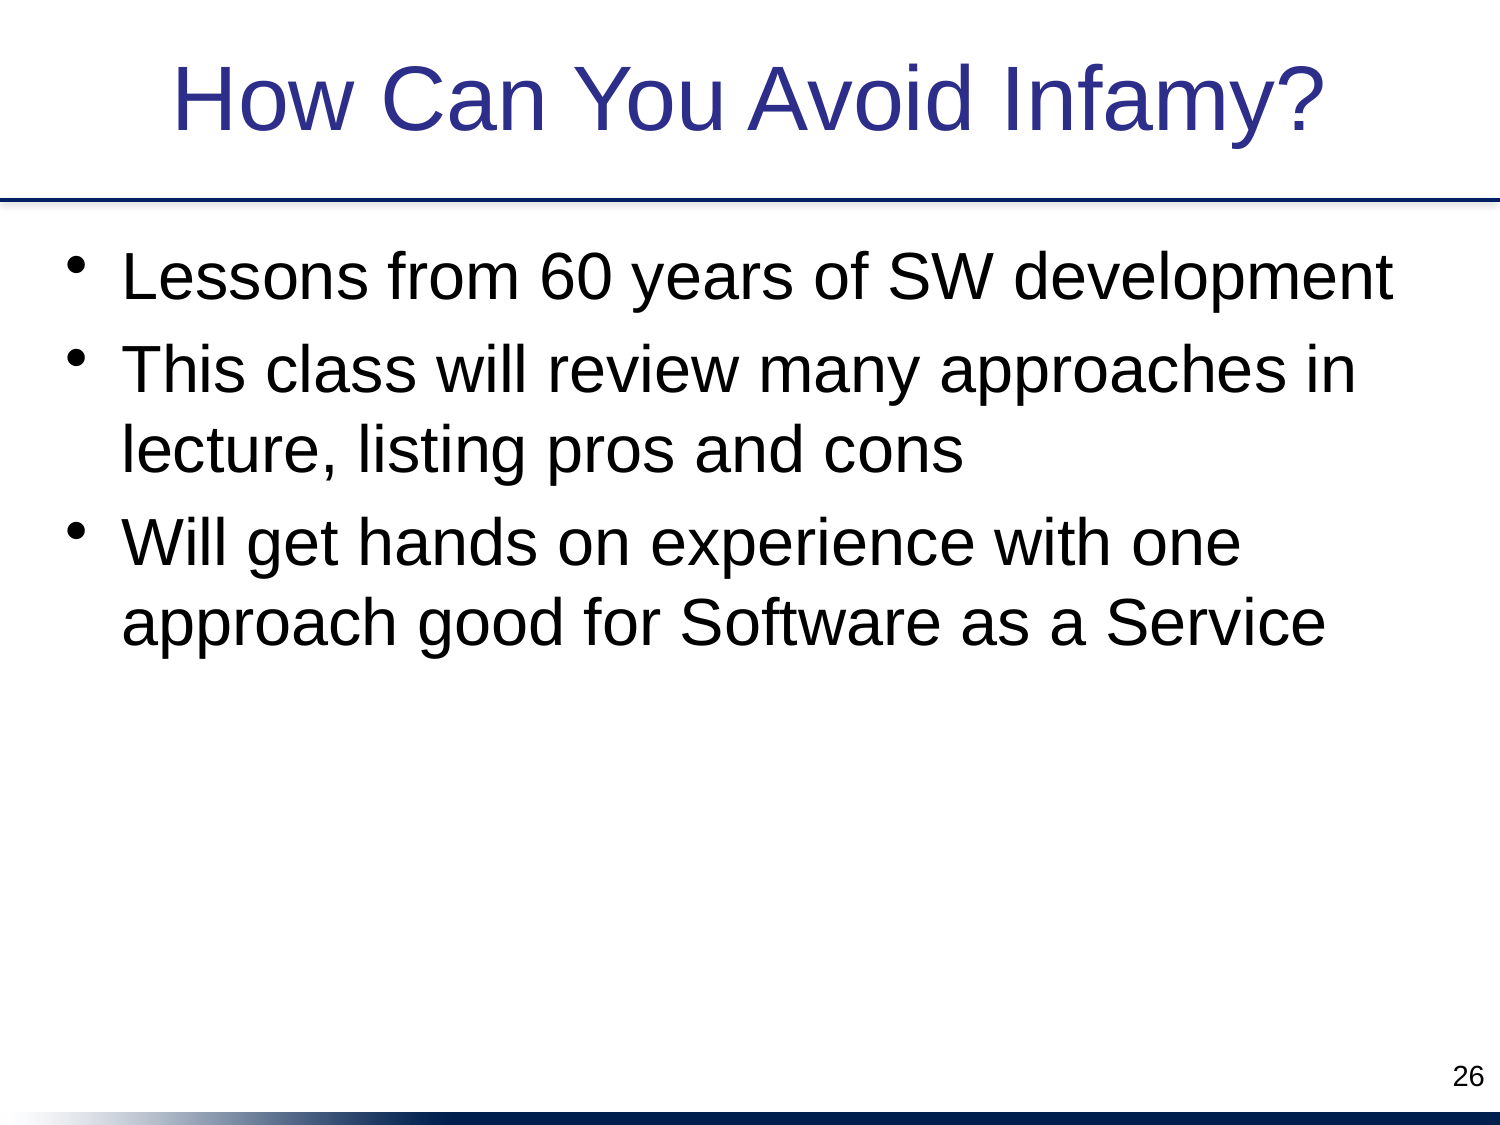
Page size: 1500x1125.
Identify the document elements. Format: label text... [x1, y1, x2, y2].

list Lessons from 60 years of SW development This class will review many approaches in lecture, listing pros and cons Will get hands on experience with one approach good for Software as a Service [50, 224, 1500, 1005]
picture [0, 1112, 1149, 1125]
slide_number 26 [1149, 1049, 1500, 1125]
title How Can You Avoid Infamy? [0, 0, 1500, 188]
